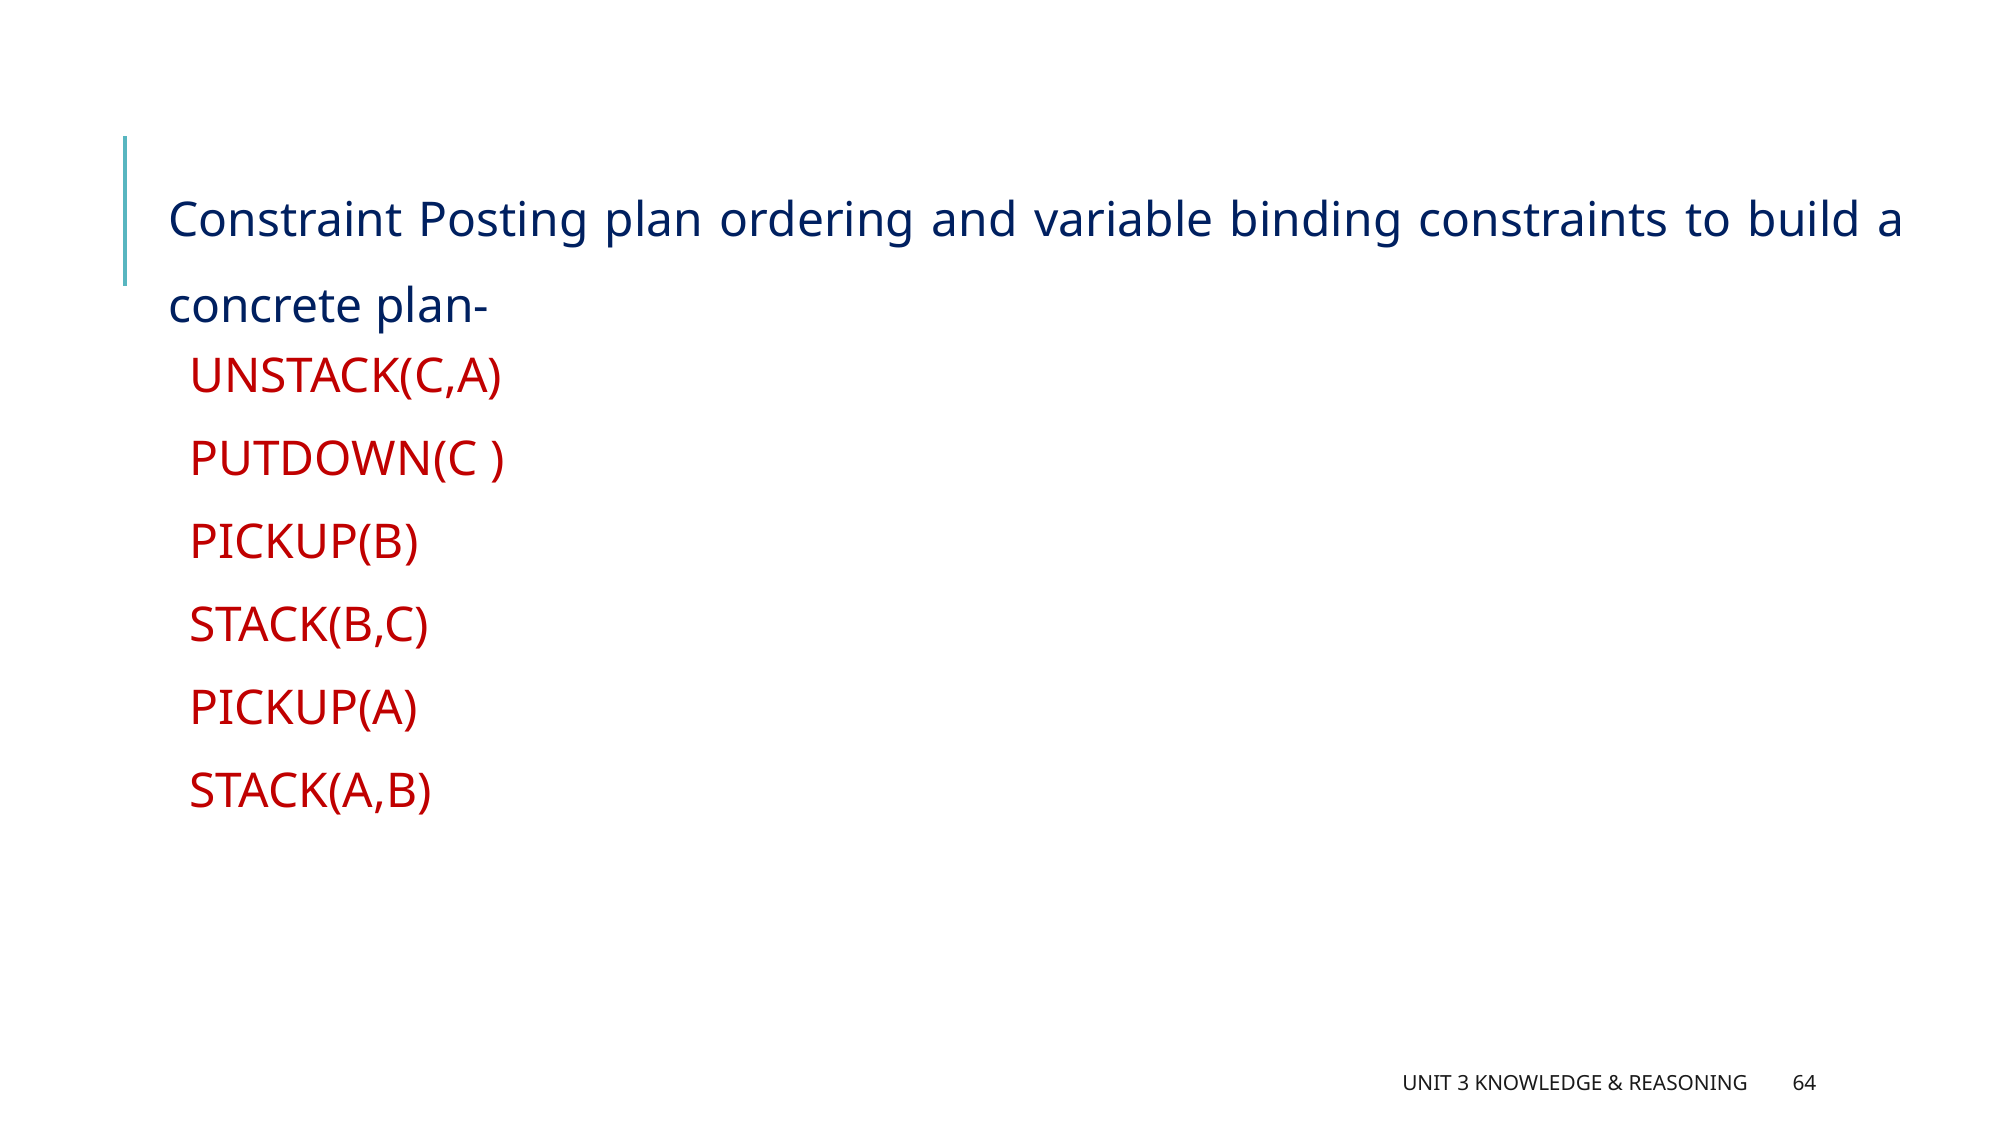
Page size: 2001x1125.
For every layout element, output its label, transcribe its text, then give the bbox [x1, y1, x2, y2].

slide_number 64 [1777, 1061, 1938, 1107]
footer Unit 3 Knowledge & Reasoning [794, 1061, 1763, 1107]
list Constraint Posting plan ordering and variable binding constraints to build a concrete plan- UNSTACK(C,A) PUTDOWN(C ) PICKUP(B) STACK(B,C) PICKUP(A) STACK(A,B) [145, 151, 1916, 973]
